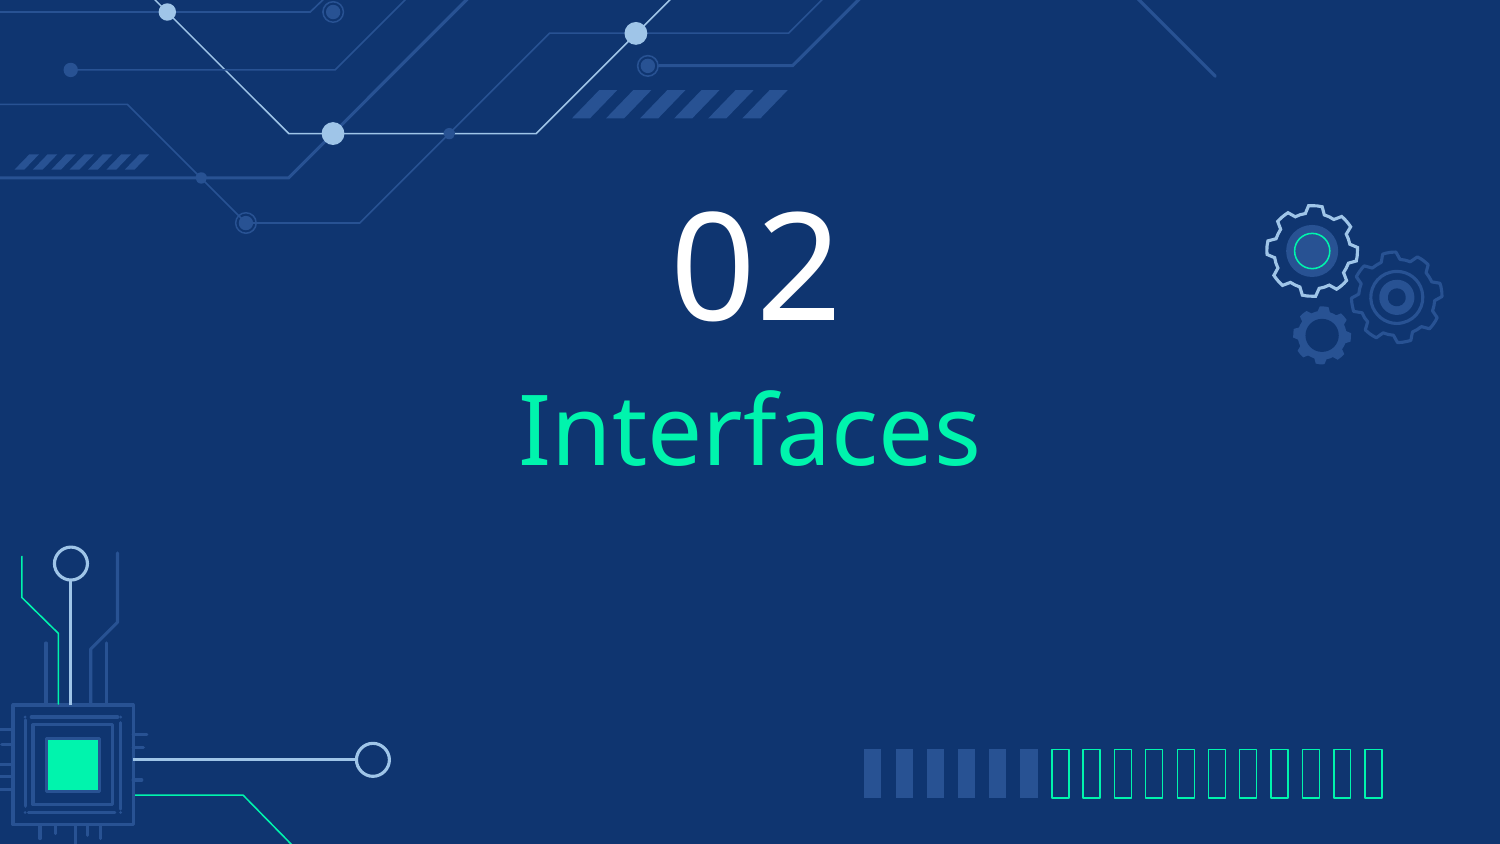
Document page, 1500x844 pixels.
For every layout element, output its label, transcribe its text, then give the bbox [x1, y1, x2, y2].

title 02 [598, 198, 915, 323]
title Interfaces [418, 364, 1082, 489]
